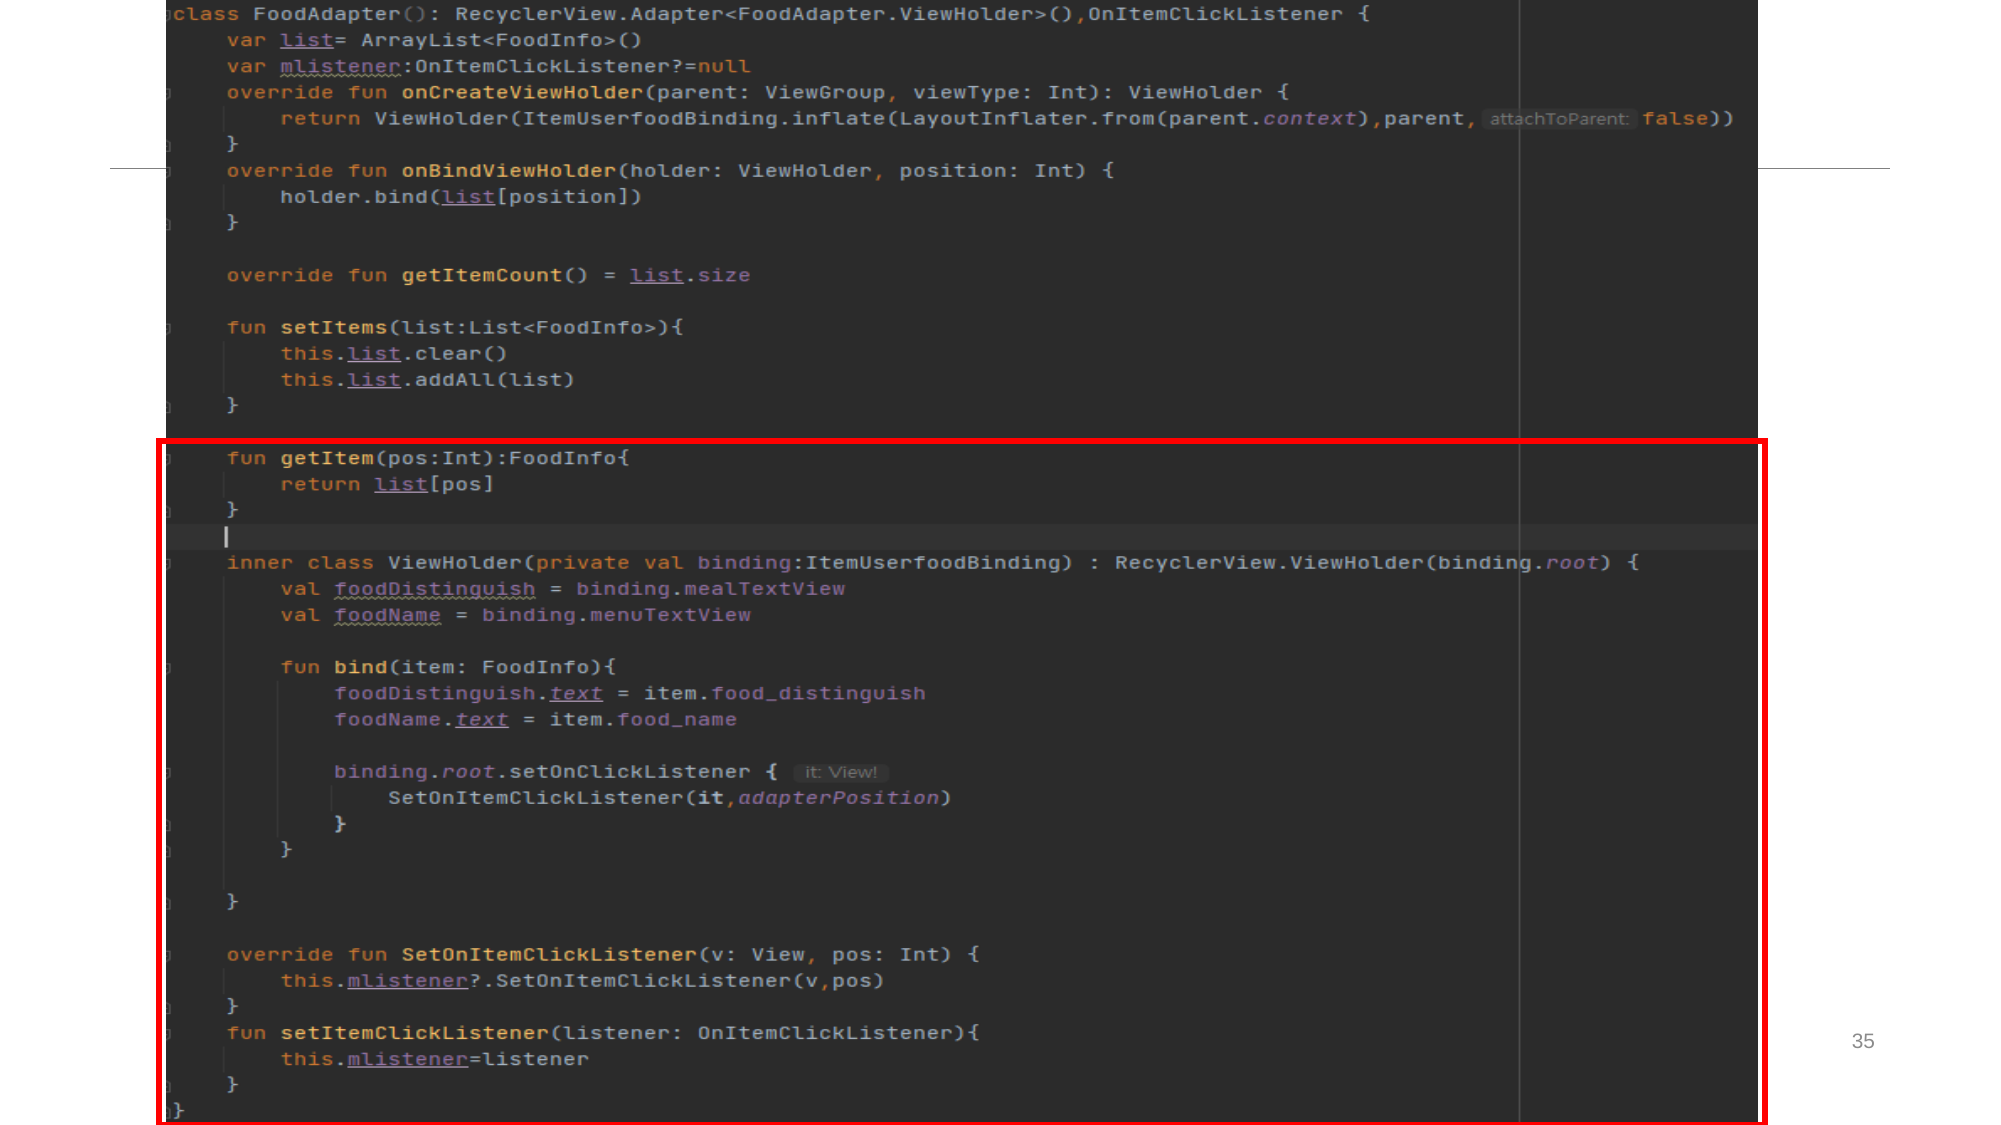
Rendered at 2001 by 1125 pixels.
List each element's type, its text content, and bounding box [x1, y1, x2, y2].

slide_number 35 [1758, 1023, 1890, 1058]
text_box [1758, 440, 1766, 1023]
text_box [1758, 1058, 1766, 1125]
picture [166, 0, 1758, 1125]
text_box [158, 440, 166, 1125]
